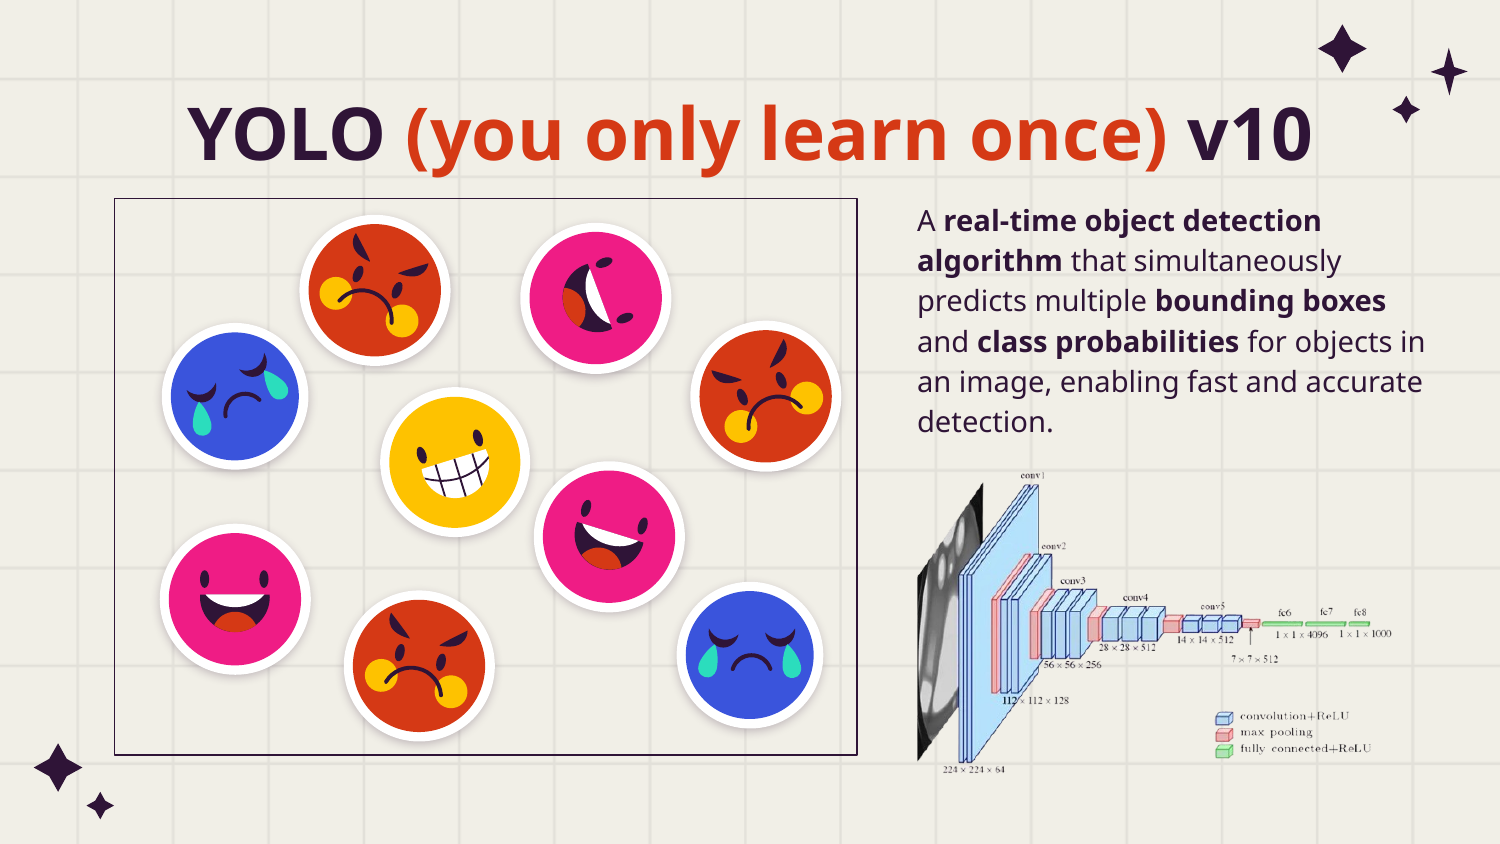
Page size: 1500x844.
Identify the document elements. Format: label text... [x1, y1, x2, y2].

title YOLO (you only learn once) v10 [118, 72, 1382, 167]
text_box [510, 212, 682, 384]
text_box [339, 586, 500, 746]
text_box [678, 309, 854, 484]
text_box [383, 390, 527, 534]
text_box [114, 198, 858, 756]
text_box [149, 310, 321, 483]
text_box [659, 564, 841, 746]
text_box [525, 453, 693, 620]
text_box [287, 203, 462, 378]
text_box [168, 532, 302, 666]
subtitle A real-time object detection algorithm that simultaneously predicts multiple bounding boxes and class probabilities for objects in an image, enabling fast and accurate detection. [902, 198, 1442, 454]
picture [896, 463, 1424, 799]
